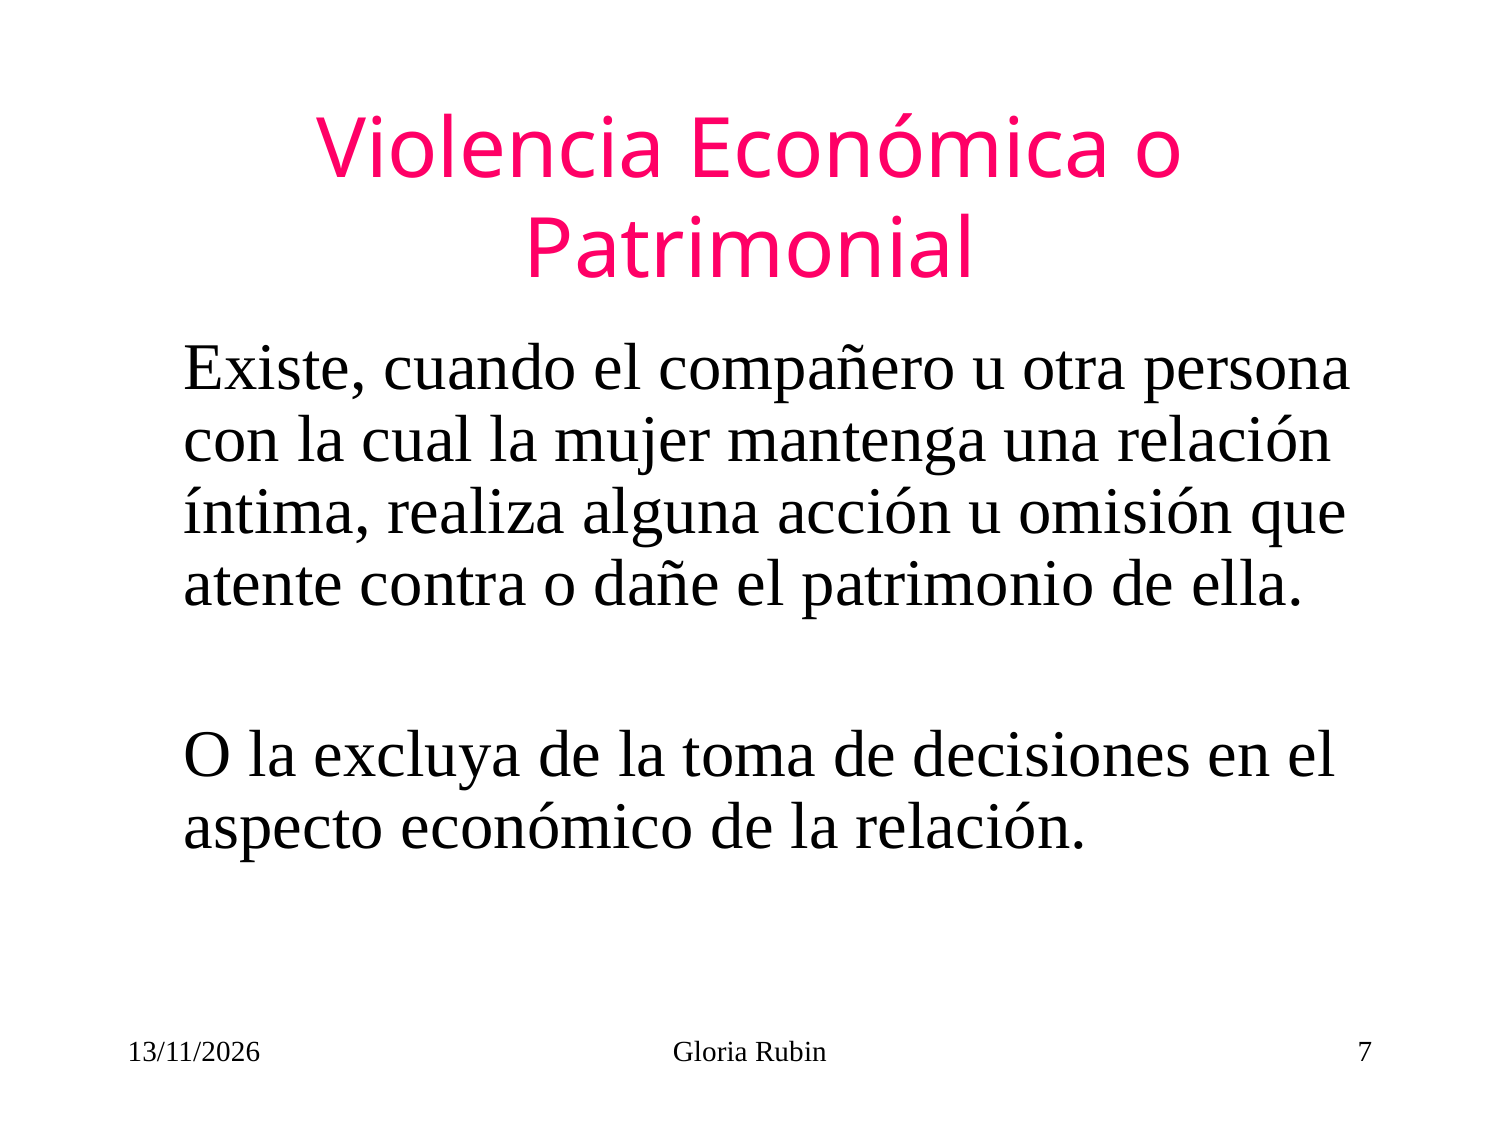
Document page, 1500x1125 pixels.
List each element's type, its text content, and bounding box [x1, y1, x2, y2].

slide_number 7 [1074, 1024, 1388, 1101]
list Existe, cuando el compañero u otra persona con la cual la mujer mantenga una relación íntima, realiza alguna acción u omisión que atente contra o dañe el patrimonio de ella. O la excluya de la toma de decisiones en el aspecto económico de la relación. [112, 324, 1388, 1001]
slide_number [112, 1024, 426, 1101]
footer Gloria Rubin [512, 1024, 988, 1101]
title Violencia Económica o Patrimonial [112, 99, 1388, 288]
